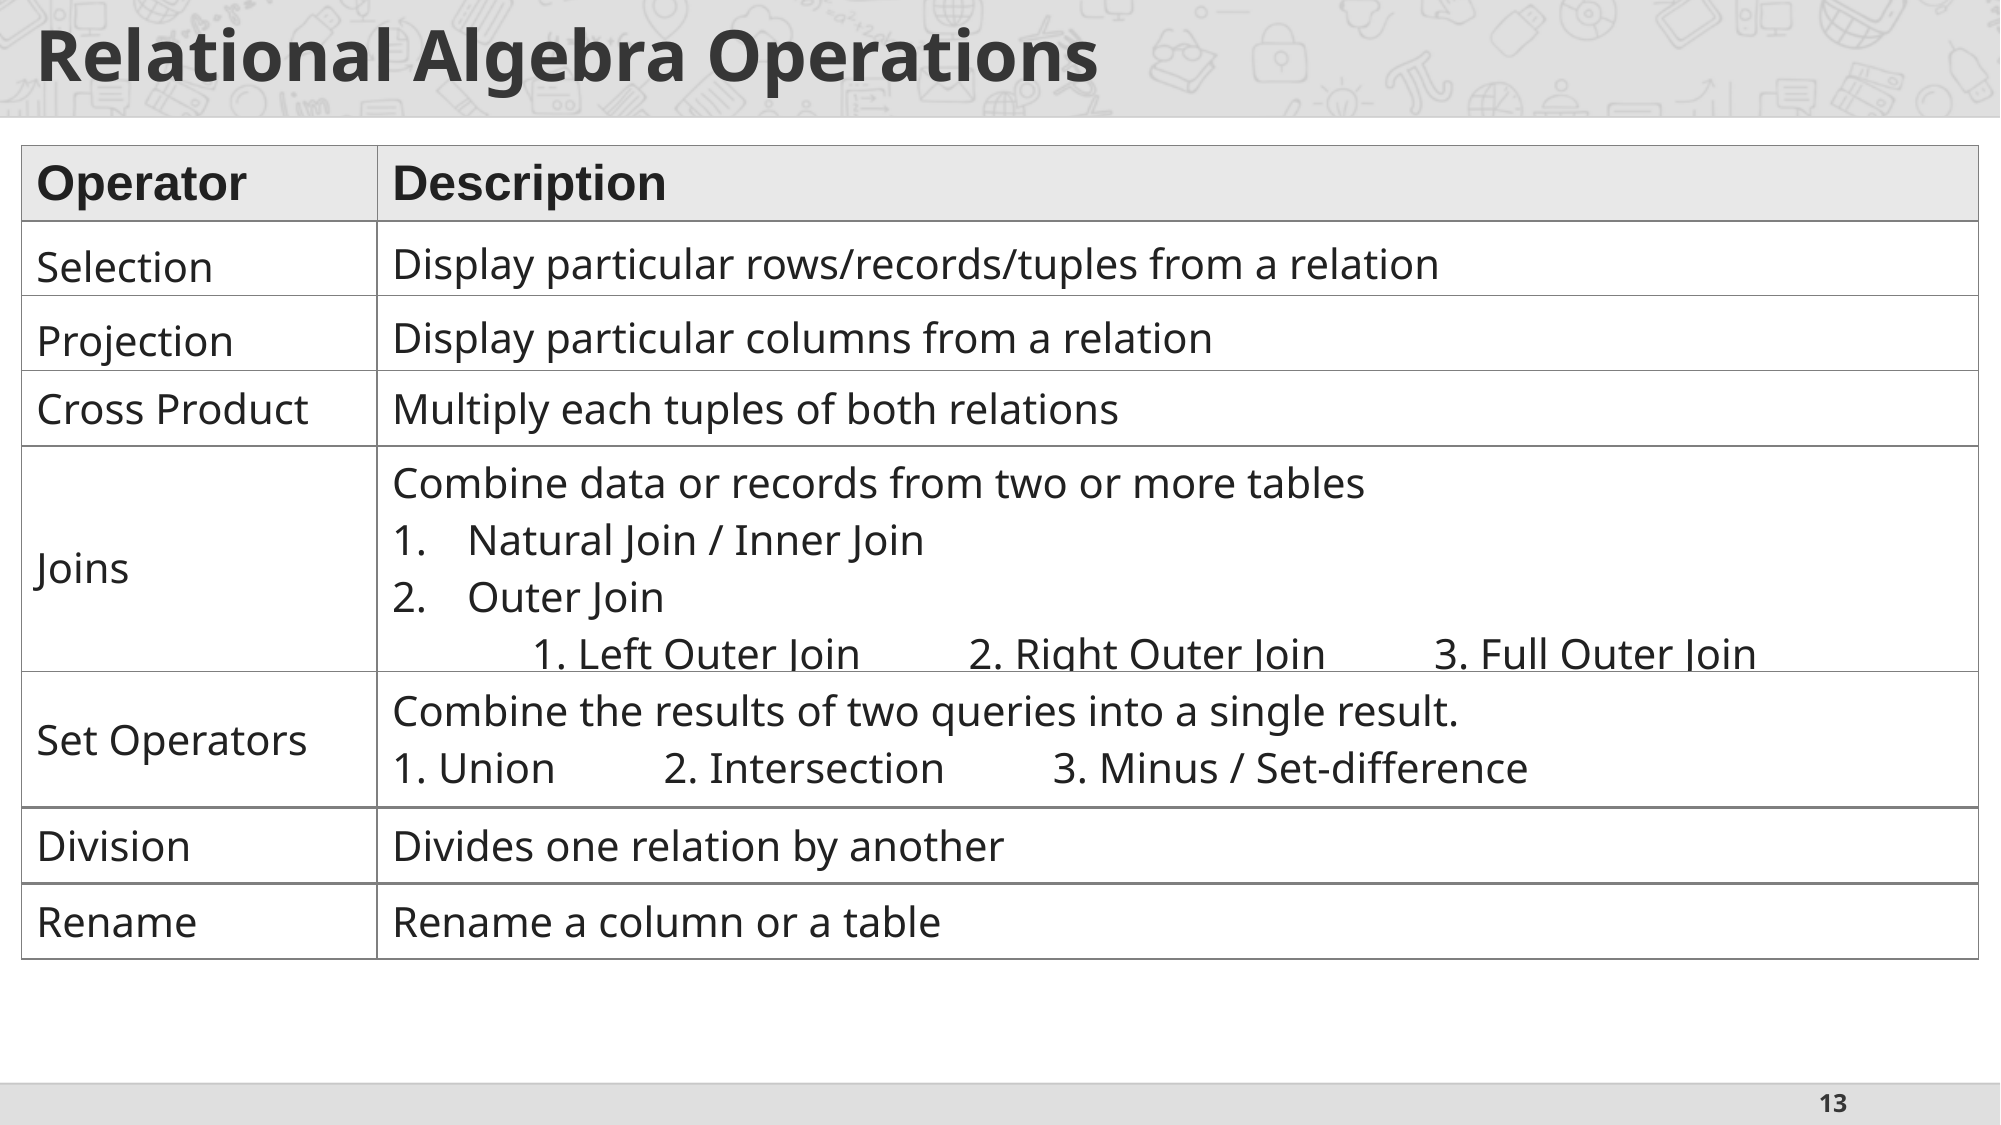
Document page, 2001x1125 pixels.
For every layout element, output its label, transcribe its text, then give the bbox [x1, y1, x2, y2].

table_header Divides one relation by another [378, 809, 1978, 882]
table_header Selection [22, 222, 376, 295]
table_header Display particular columns from a relation [378, 296, 1978, 370]
table_header Description [378, 146, 1978, 220]
table_header Cross Product [22, 371, 376, 445]
table_header Display particular rows/records/tuples from a relation [378, 222, 1978, 295]
table_header Combine data or records from two or more tables Natural Join / Inner Join Outer Join 1. Left Outer Join 2. Right Outer Join 3. Full Outer Join [378, 447, 1978, 671]
table_header Combine the results of two queries into a single result. 1. Union 2. Intersection 3. Minus / Set-difference [378, 672, 1978, 806]
table_header Division [22, 809, 376, 882]
table_header Multiply each tuples of both relations [378, 371, 1978, 445]
table_header Set Operators [22, 672, 376, 806]
title Relational Algebra Operations [0, 0, 2000, 117]
table_header Joins [22, 447, 376, 671]
table_header Rename [22, 885, 376, 958]
table_header Projection [22, 296, 376, 370]
table_header Operator [22, 146, 377, 220]
table_header Rename a column or a table [378, 885, 1978, 958]
